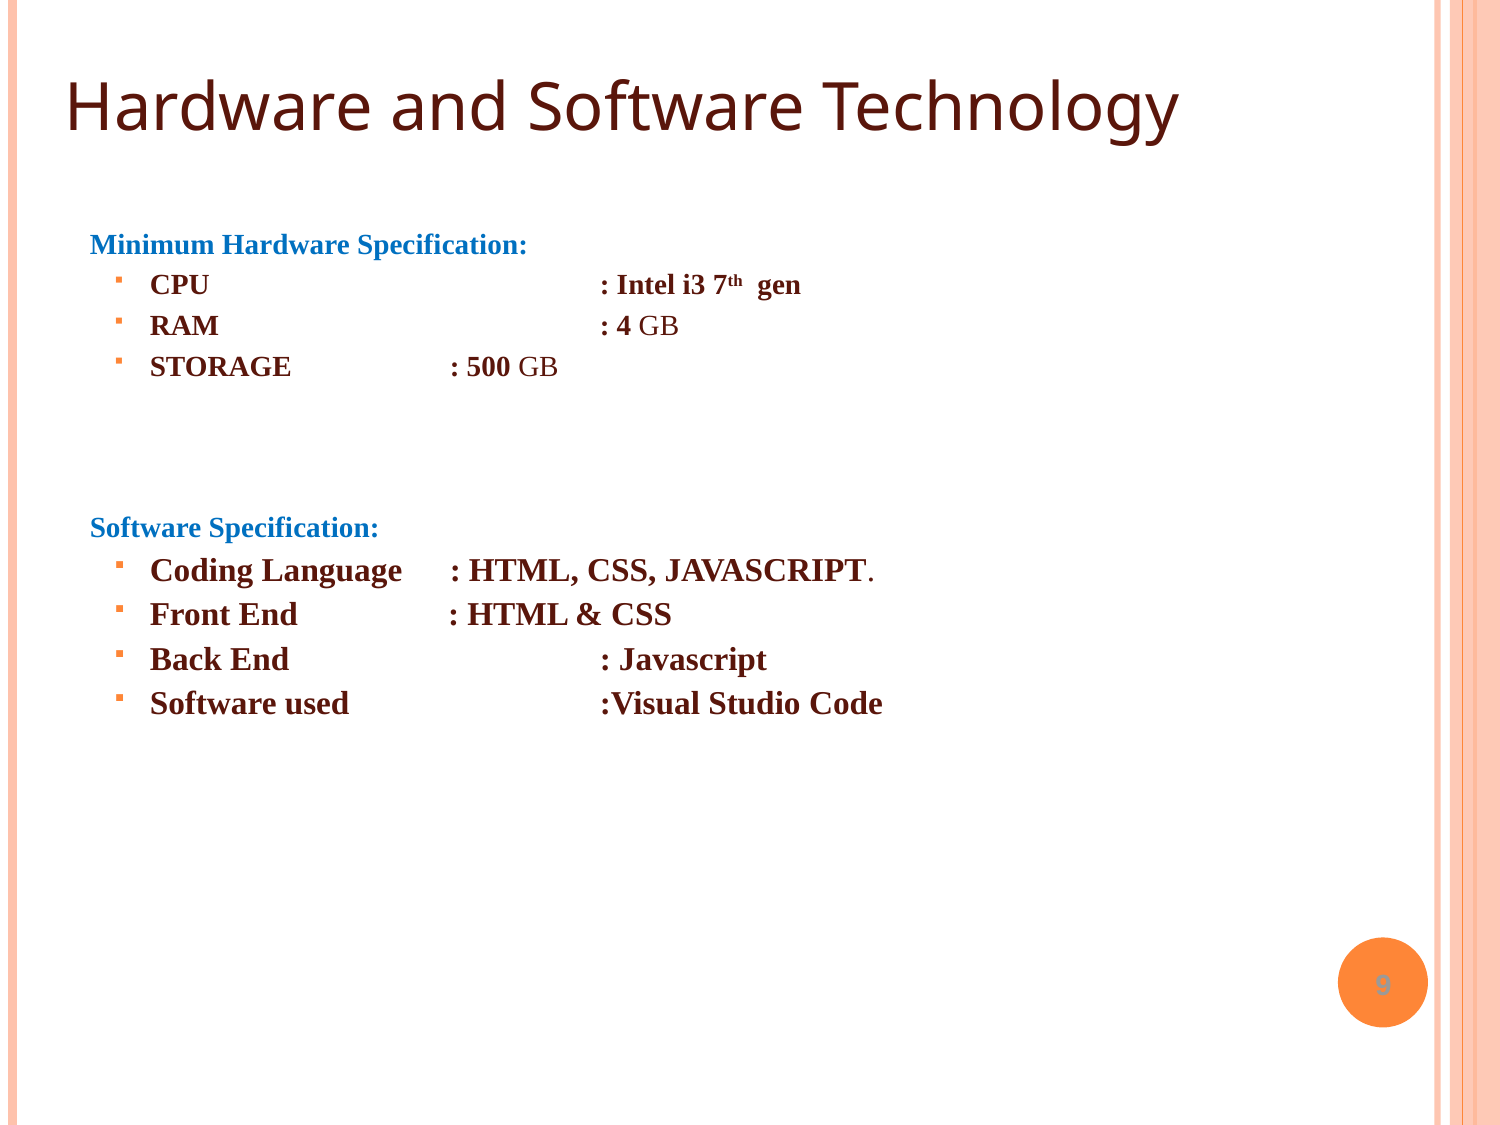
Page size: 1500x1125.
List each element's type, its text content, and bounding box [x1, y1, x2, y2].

slide_number 9 [1425, 940, 1434, 1027]
text_box Minimum Hardware Specification: CPU : Intel i3 7th gen RAM : 4 GB STORAGE : 500 GB Software Specification: Coding Language : HTML, CSS, JAVASCRIPT. Front End : HTML & CSS Back End : Javascript Software used :Visual Studio Code [74, 224, 1425, 1038]
text_box Hardware and Software Technology [49, 74, 1475, 213]
